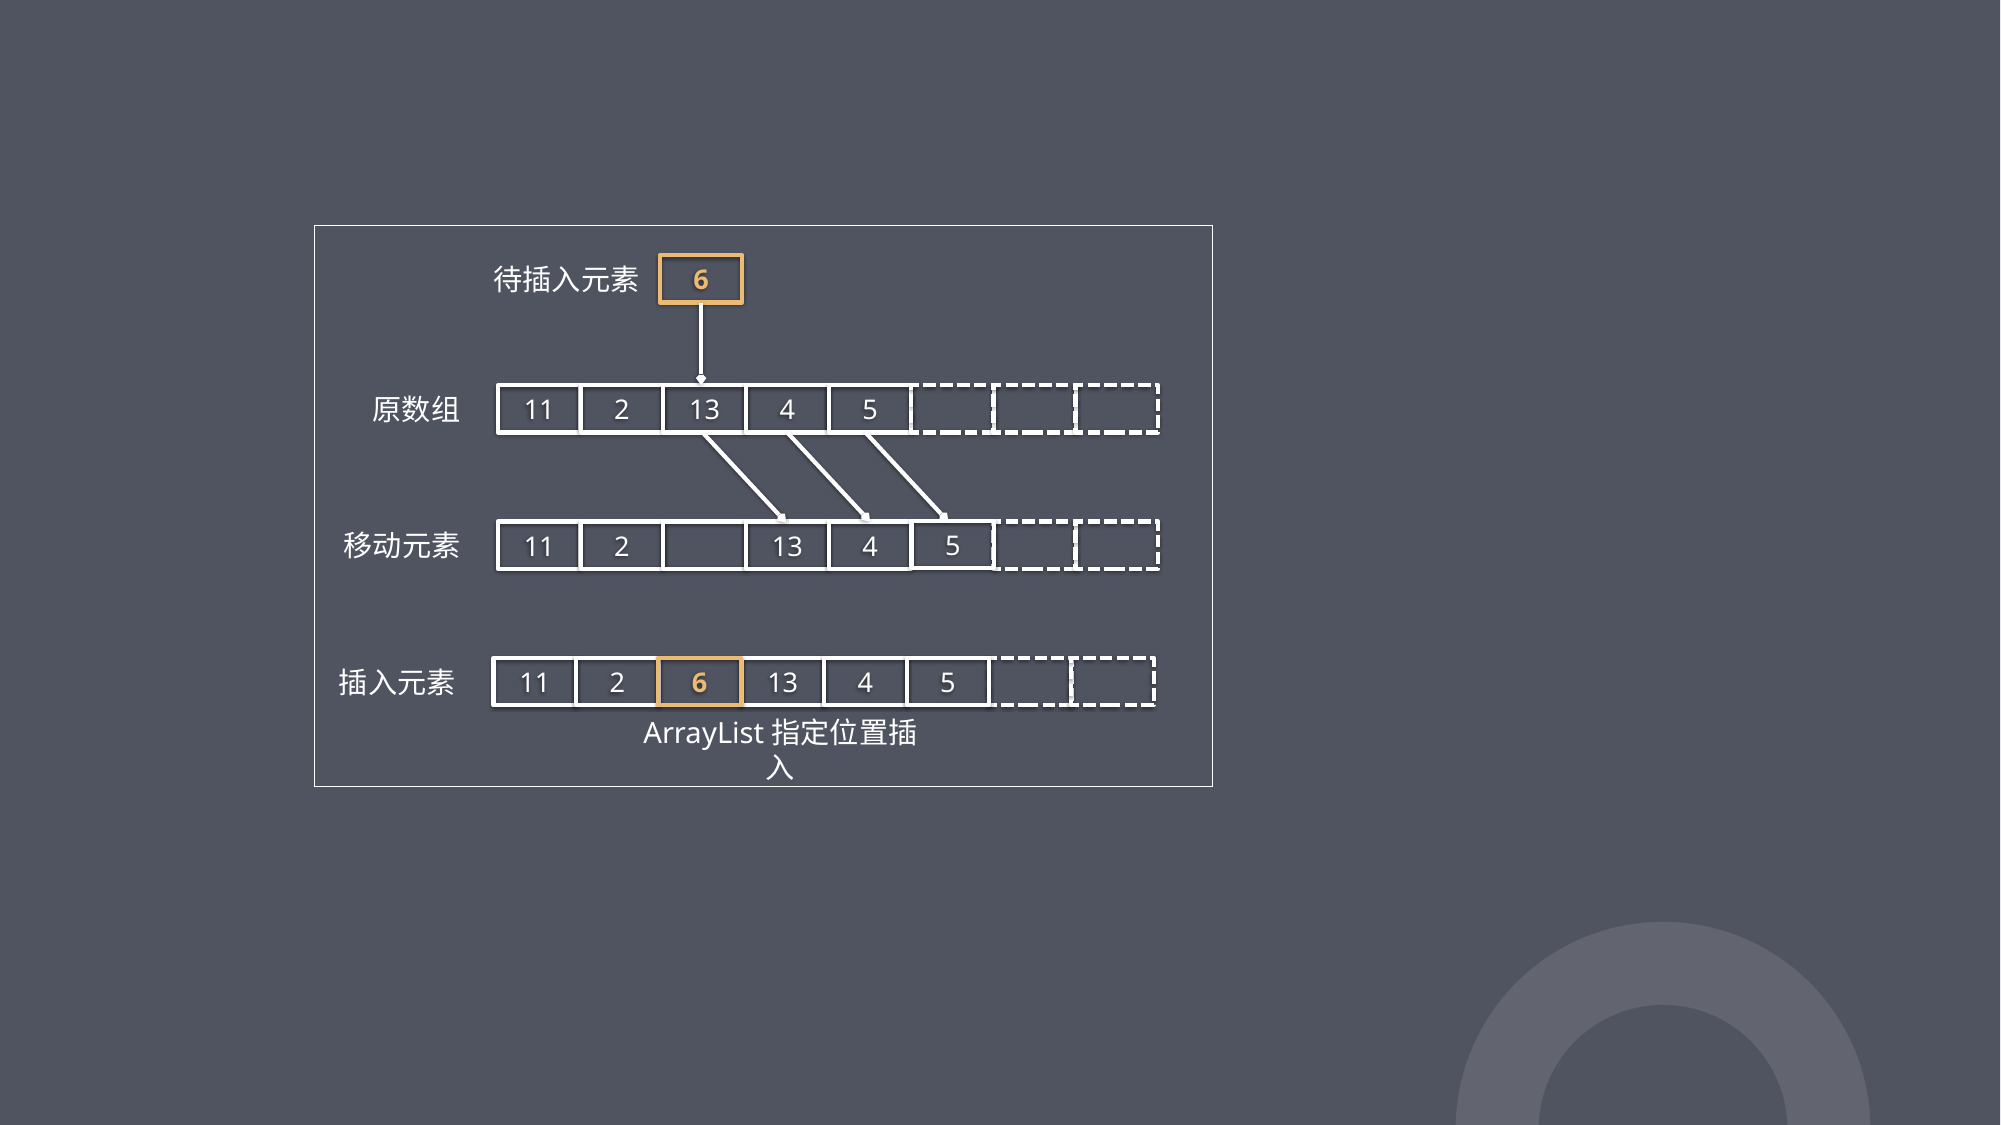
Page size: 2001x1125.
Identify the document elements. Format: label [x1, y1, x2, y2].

picture [0, 0, 2001, 1125]
text_box [787, 432, 865, 522]
text_box [703, 433, 787, 523]
text_box [865, 432, 949, 522]
